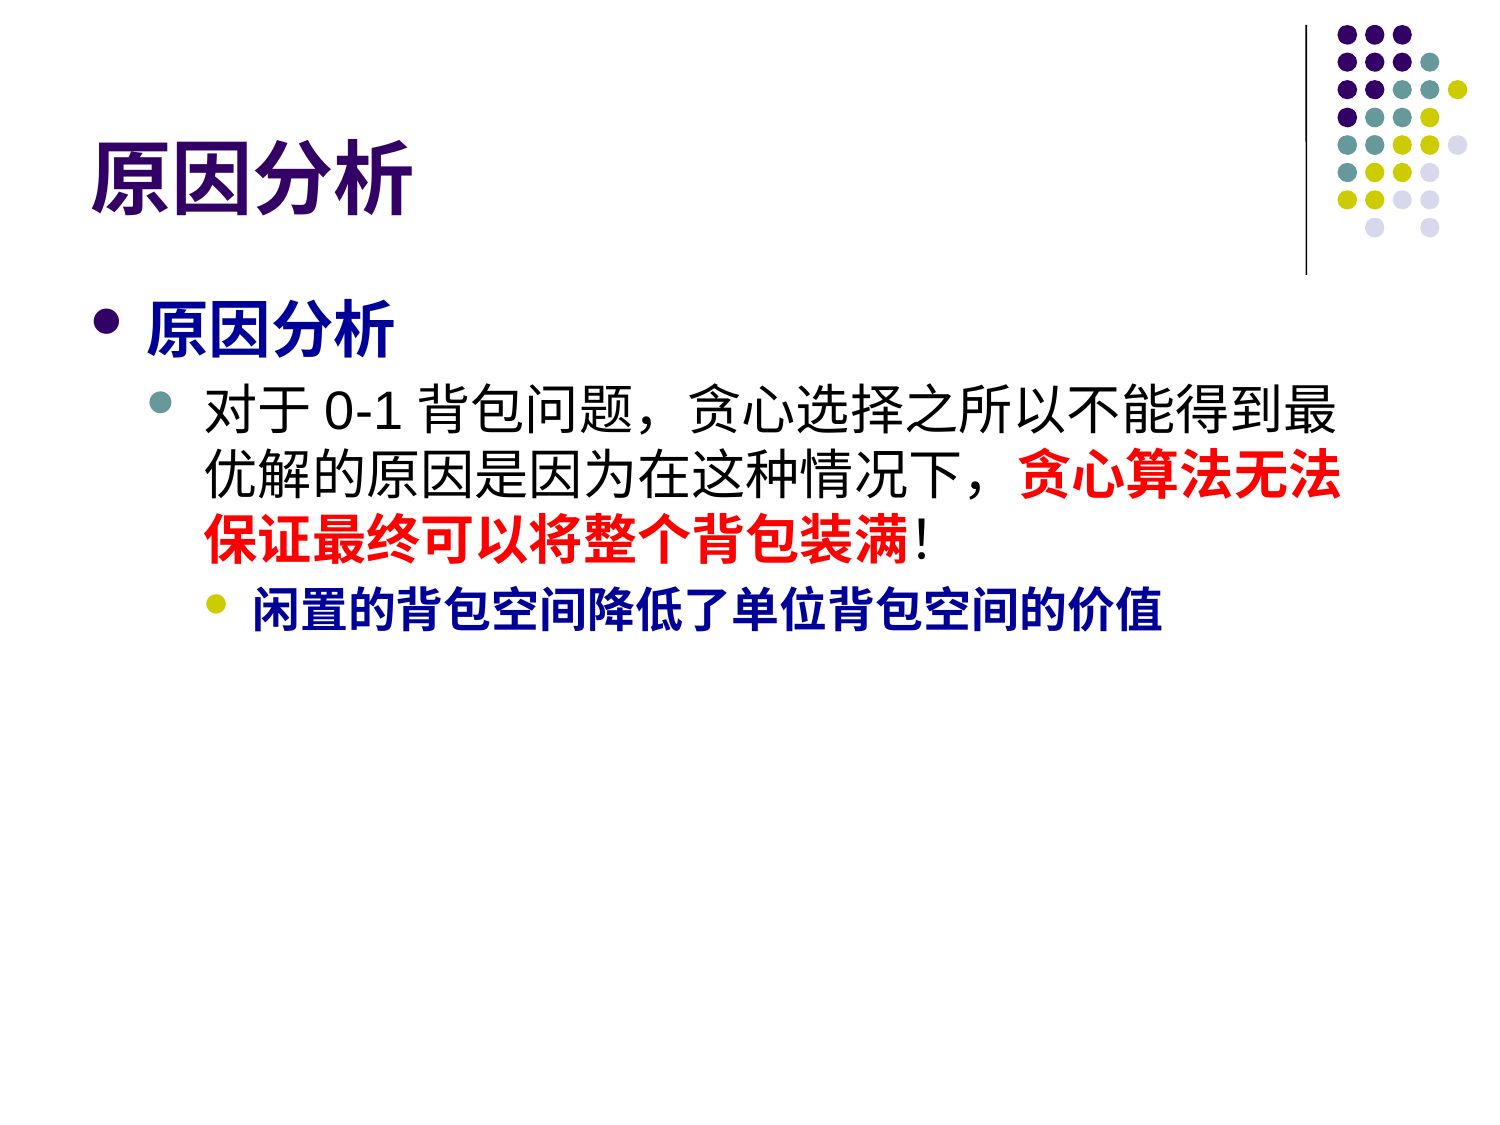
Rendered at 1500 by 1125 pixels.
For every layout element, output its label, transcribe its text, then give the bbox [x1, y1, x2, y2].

title 原因分析 [75, 20, 1313, 233]
list 原因分析 对于0-1背包问题，贪心选择之所以不能得到最优解的原因是因为在这种情况下，贪心算法无法保证最终可以将整个背包装满！ 闲置的背包空间降低了单位背包空间的价值 [75, 282, 1375, 1006]
